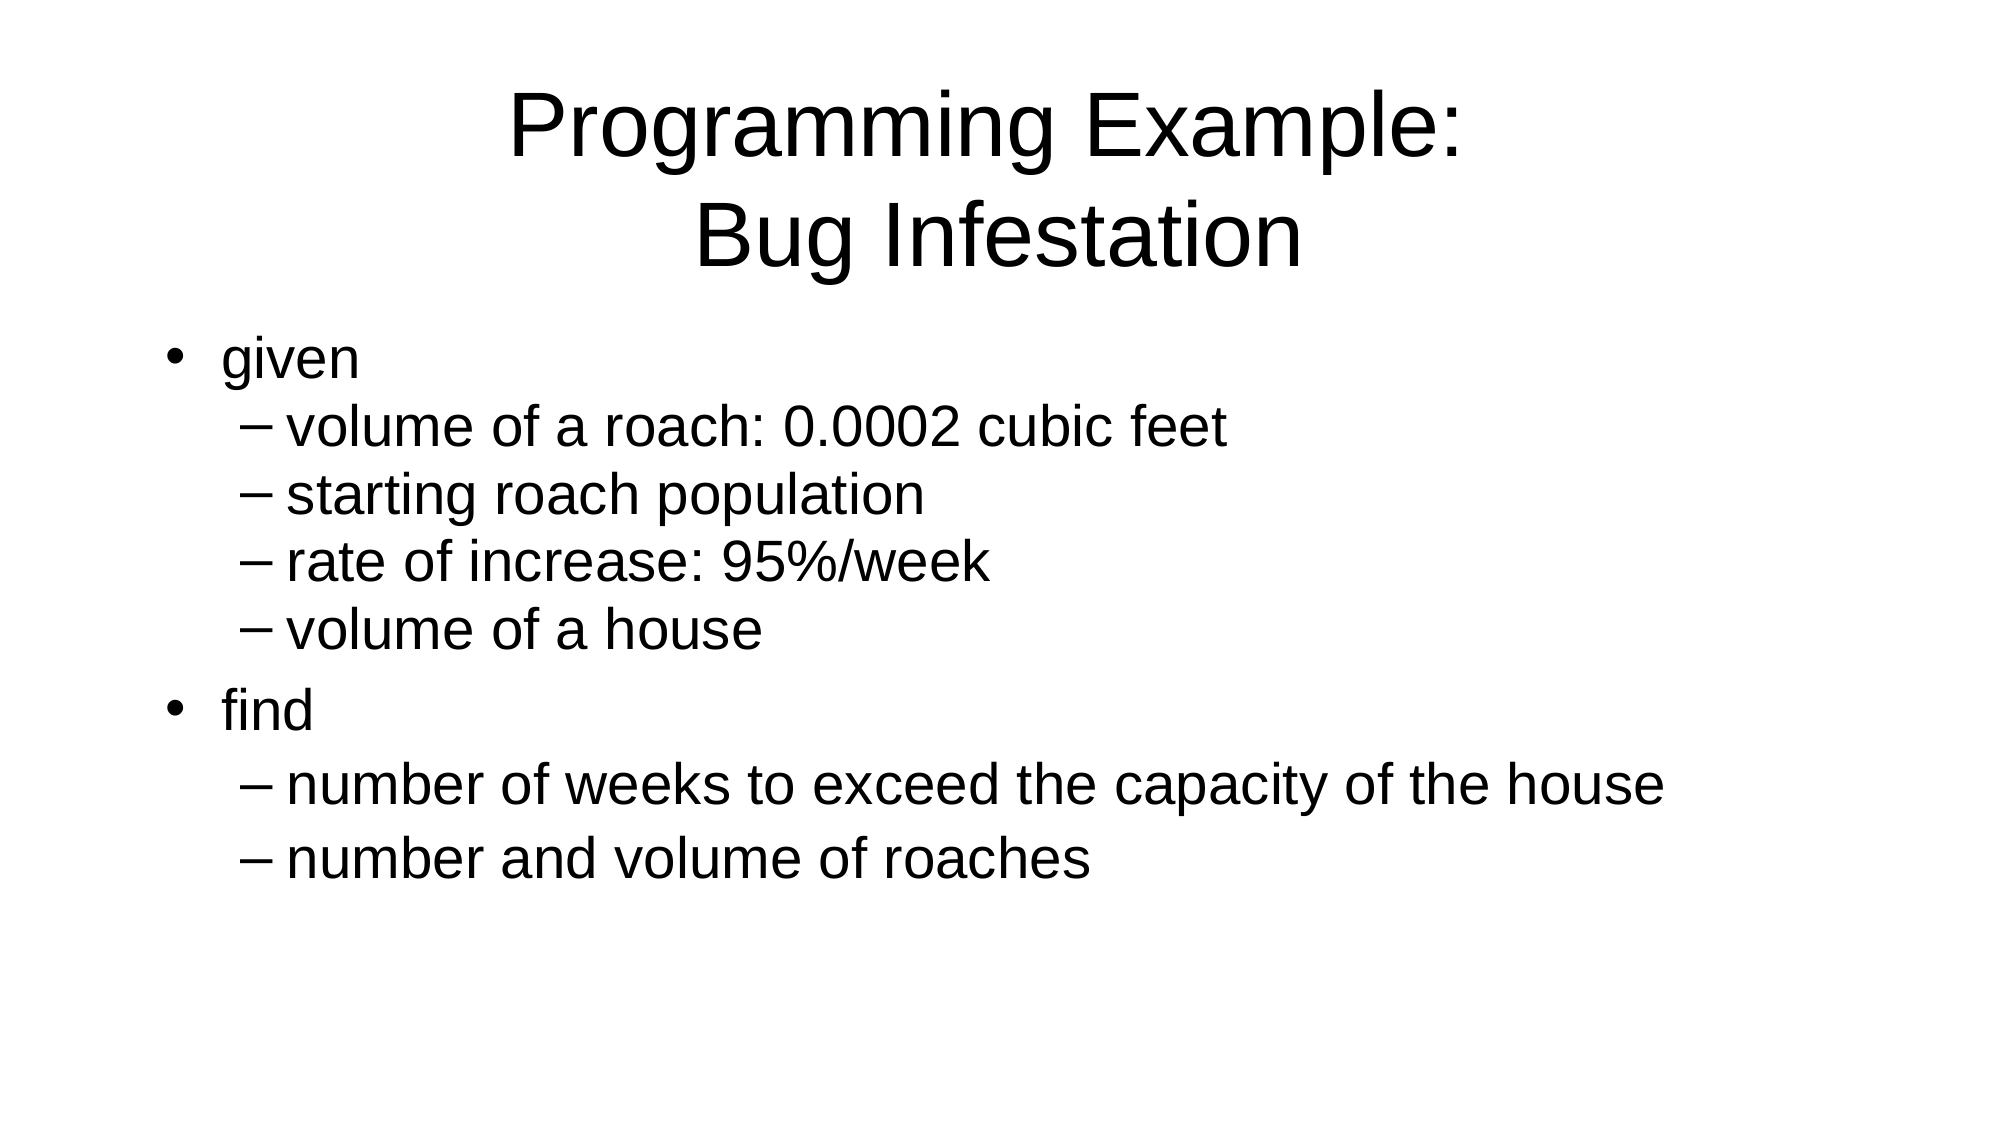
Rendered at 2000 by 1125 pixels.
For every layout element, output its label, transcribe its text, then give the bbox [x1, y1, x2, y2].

list given volume of a roach: 0.0002 cubic feet starting roach population rate of increase: 95%/week volume of a house find number of weeks to exceed the capacity of the house number and volume of roaches [149, 312, 1850, 966]
title Programming Example: Bug Infestation [149, 57, 1850, 293]
